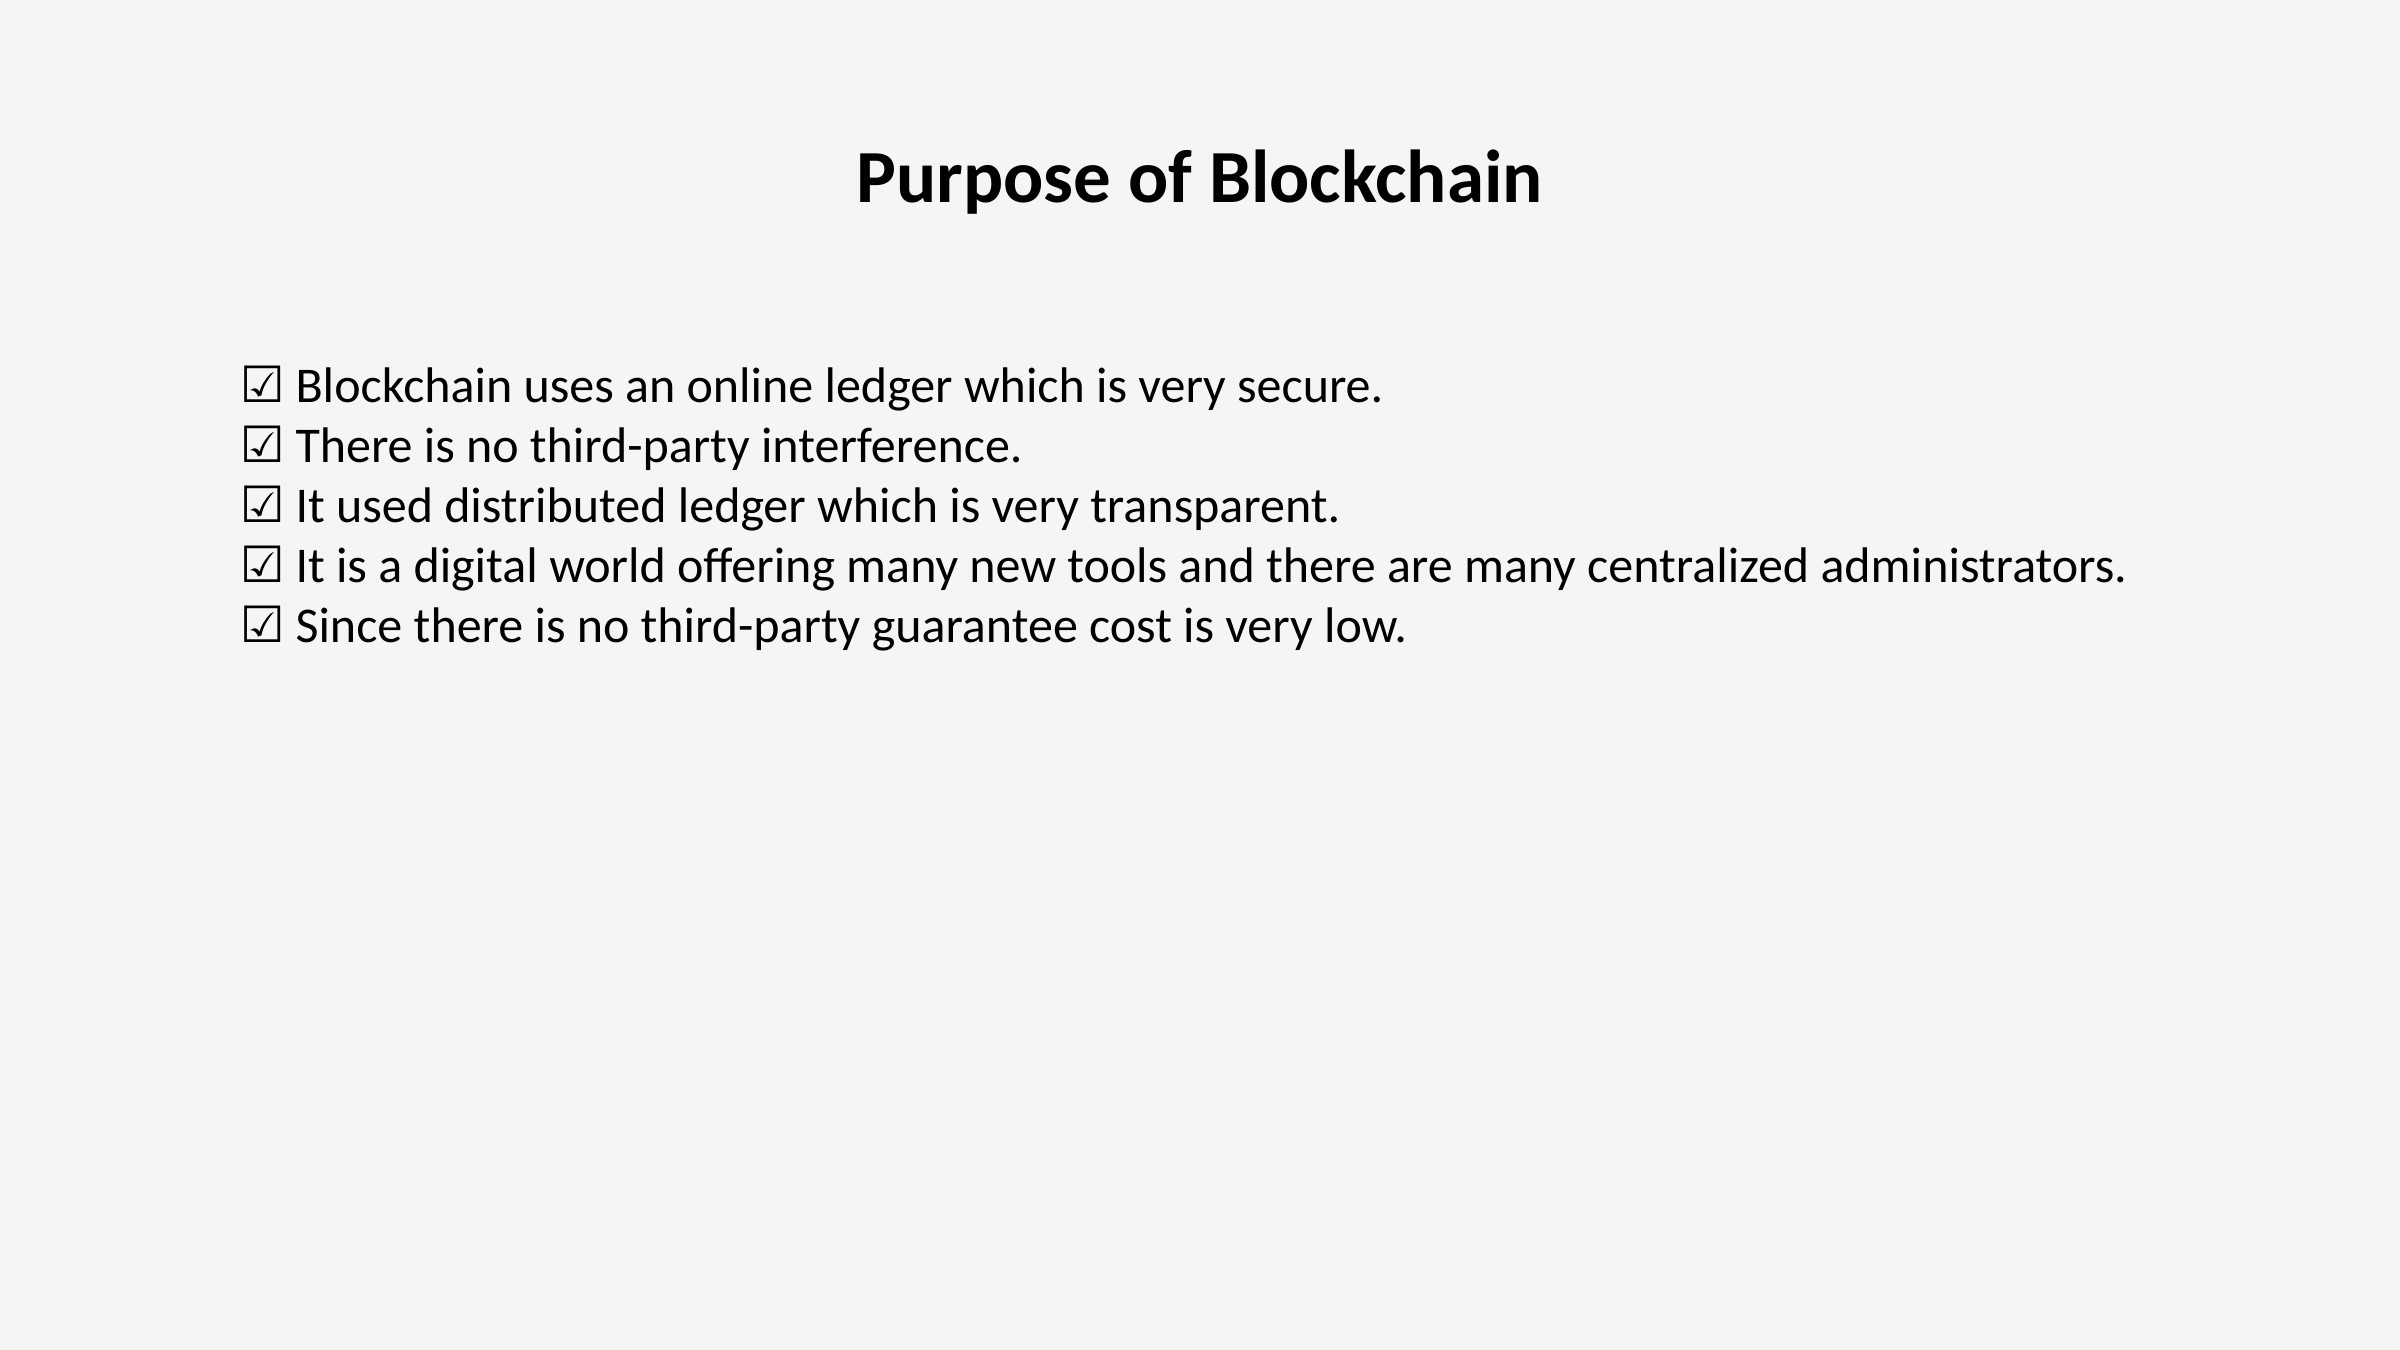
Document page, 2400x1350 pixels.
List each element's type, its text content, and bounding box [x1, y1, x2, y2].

text_box ☑ Blockchain uses an online ledger which is very secure. ☑ There is no third-party interference. ☑ It used distributed ledger which is very transparent. ☑ It is a digital world offering many new tools and there are many centralized administrators. ☑ Since there is no third-party guarantee cost is very low. [224, 299, 2175, 660]
text_box Purpose of Blockchain [149, 74, 2250, 225]
